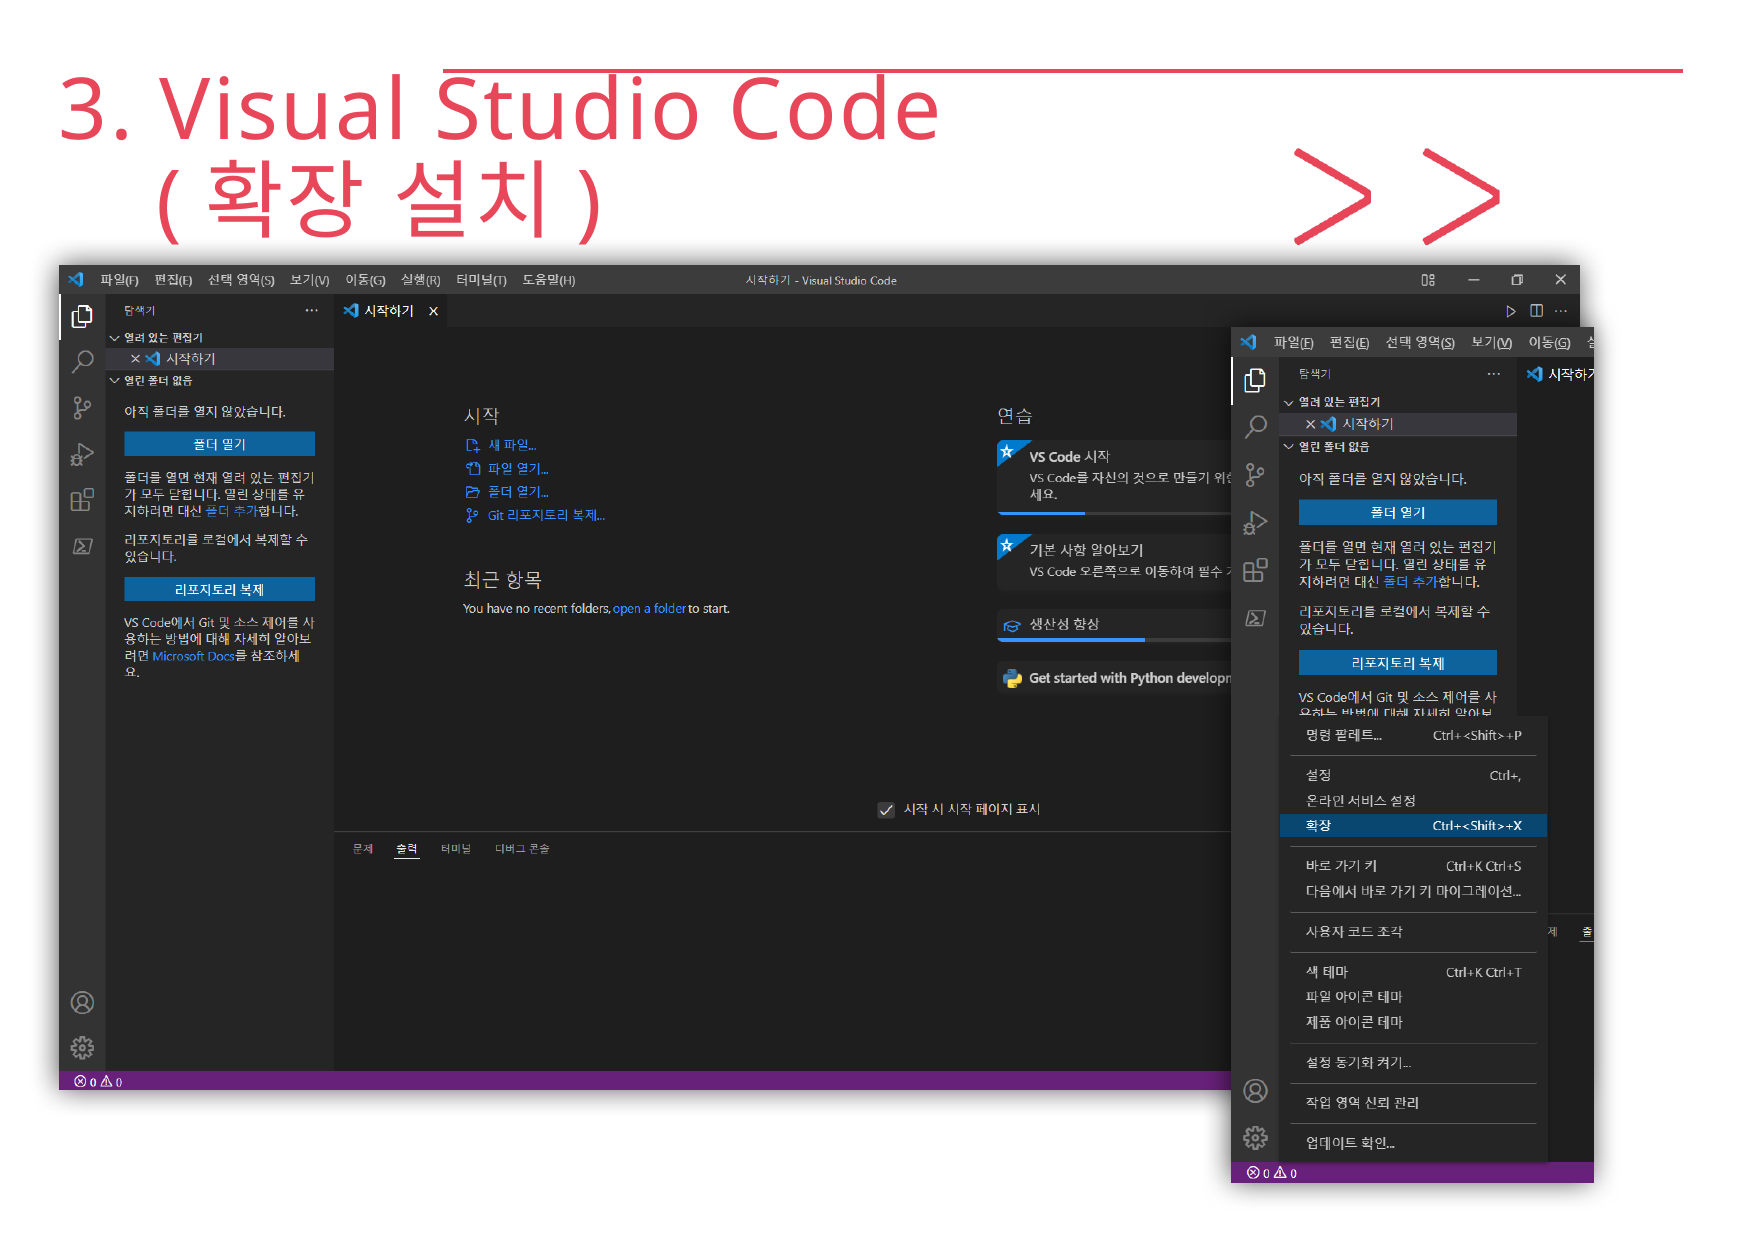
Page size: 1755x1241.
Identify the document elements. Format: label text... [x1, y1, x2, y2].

title 3. Visual Studio Code (확장 설치) [59, 64, 1350, 264]
picture [1350, 128, 1504, 261]
picture [58, 265, 1594, 1183]
